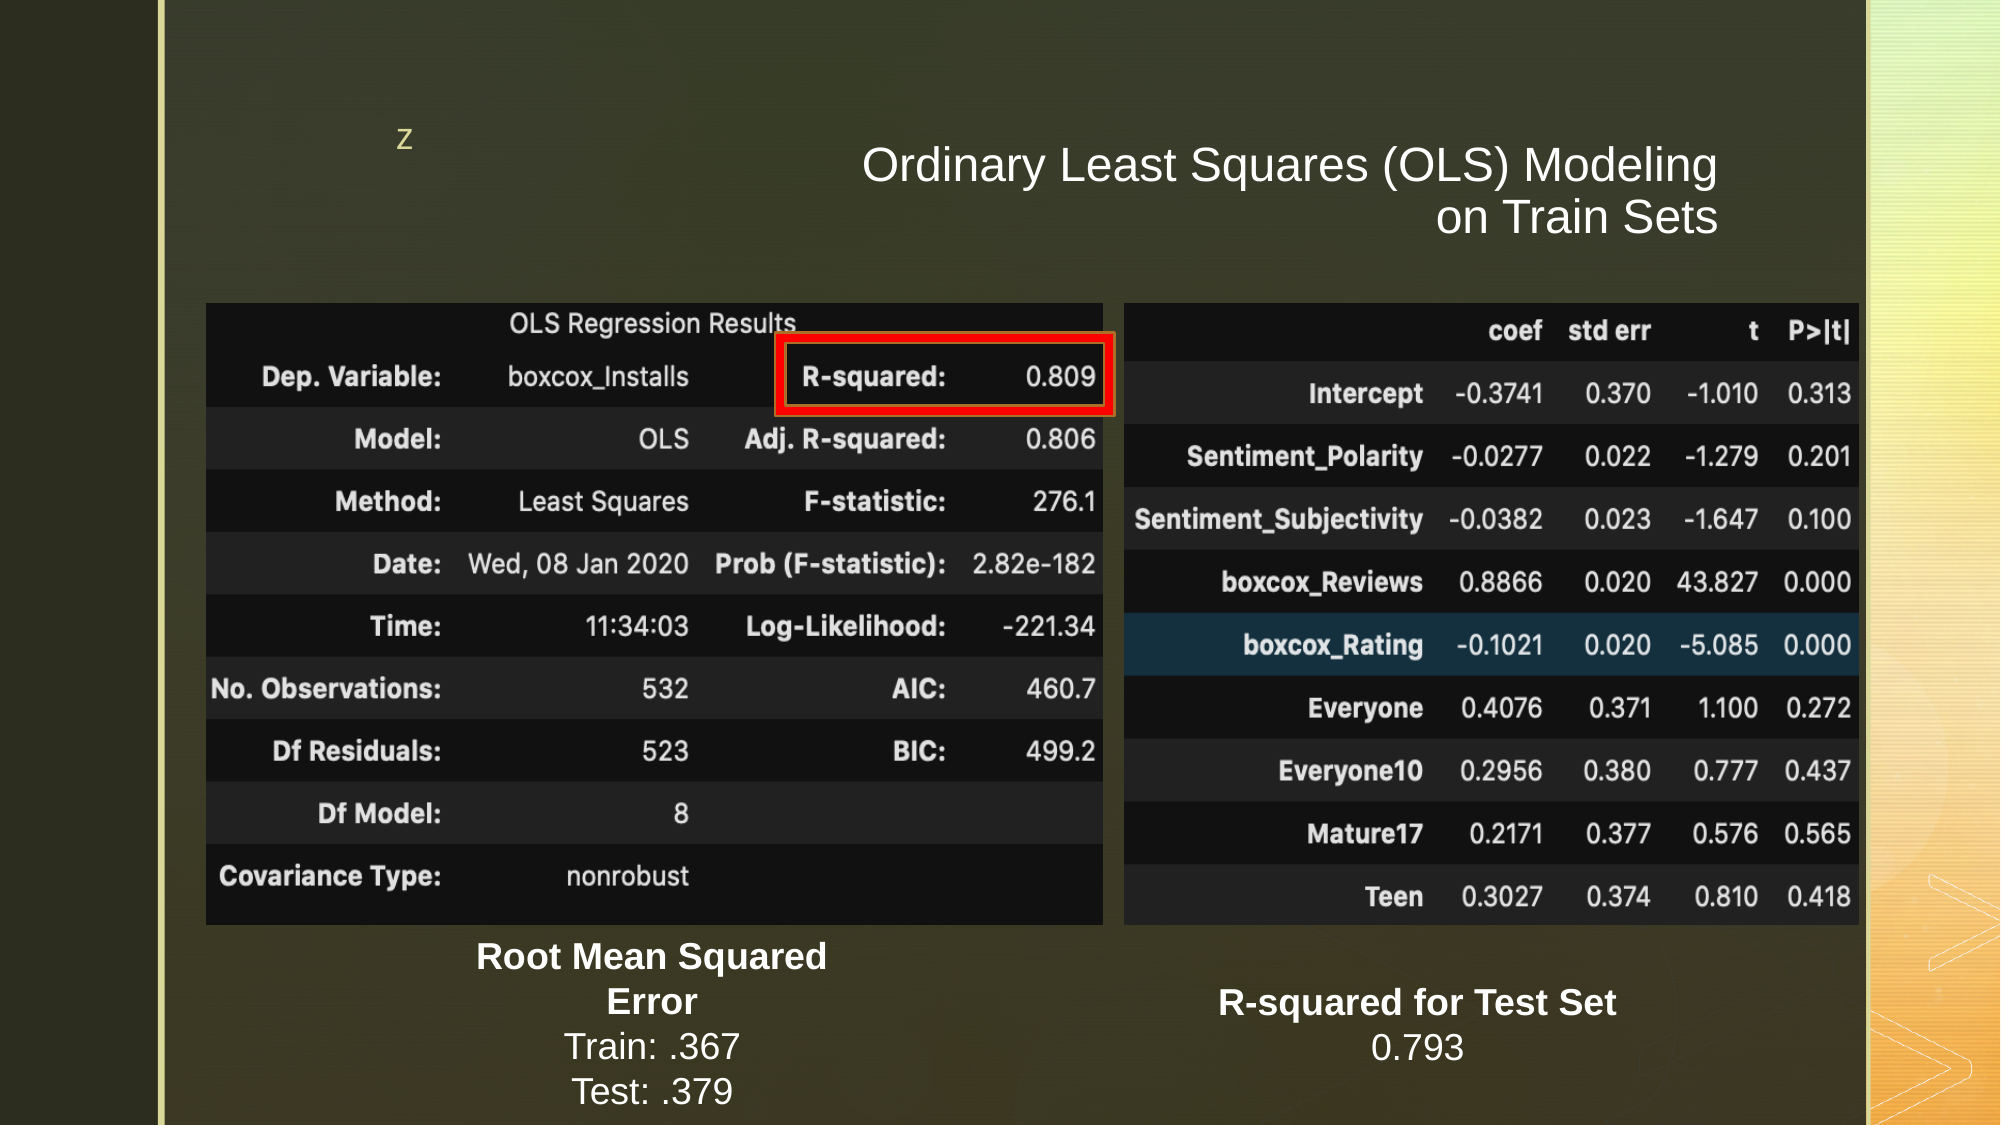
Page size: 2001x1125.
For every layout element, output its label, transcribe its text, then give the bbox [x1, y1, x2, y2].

picture [205, 303, 1104, 926]
picture [1124, 303, 1860, 926]
picture [1871, 0, 2001, 1125]
text_box [1104, 331, 1116, 417]
text_box R-squared for Test Set 0.793 [1102, 970, 1733, 1121]
title Ordinary Least Squares (OLS) Modeling on Train Sets [428, 132, 1734, 310]
text_box Root Mean Squared Error Train: .367 Test: .379 [418, 926, 887, 1120]
